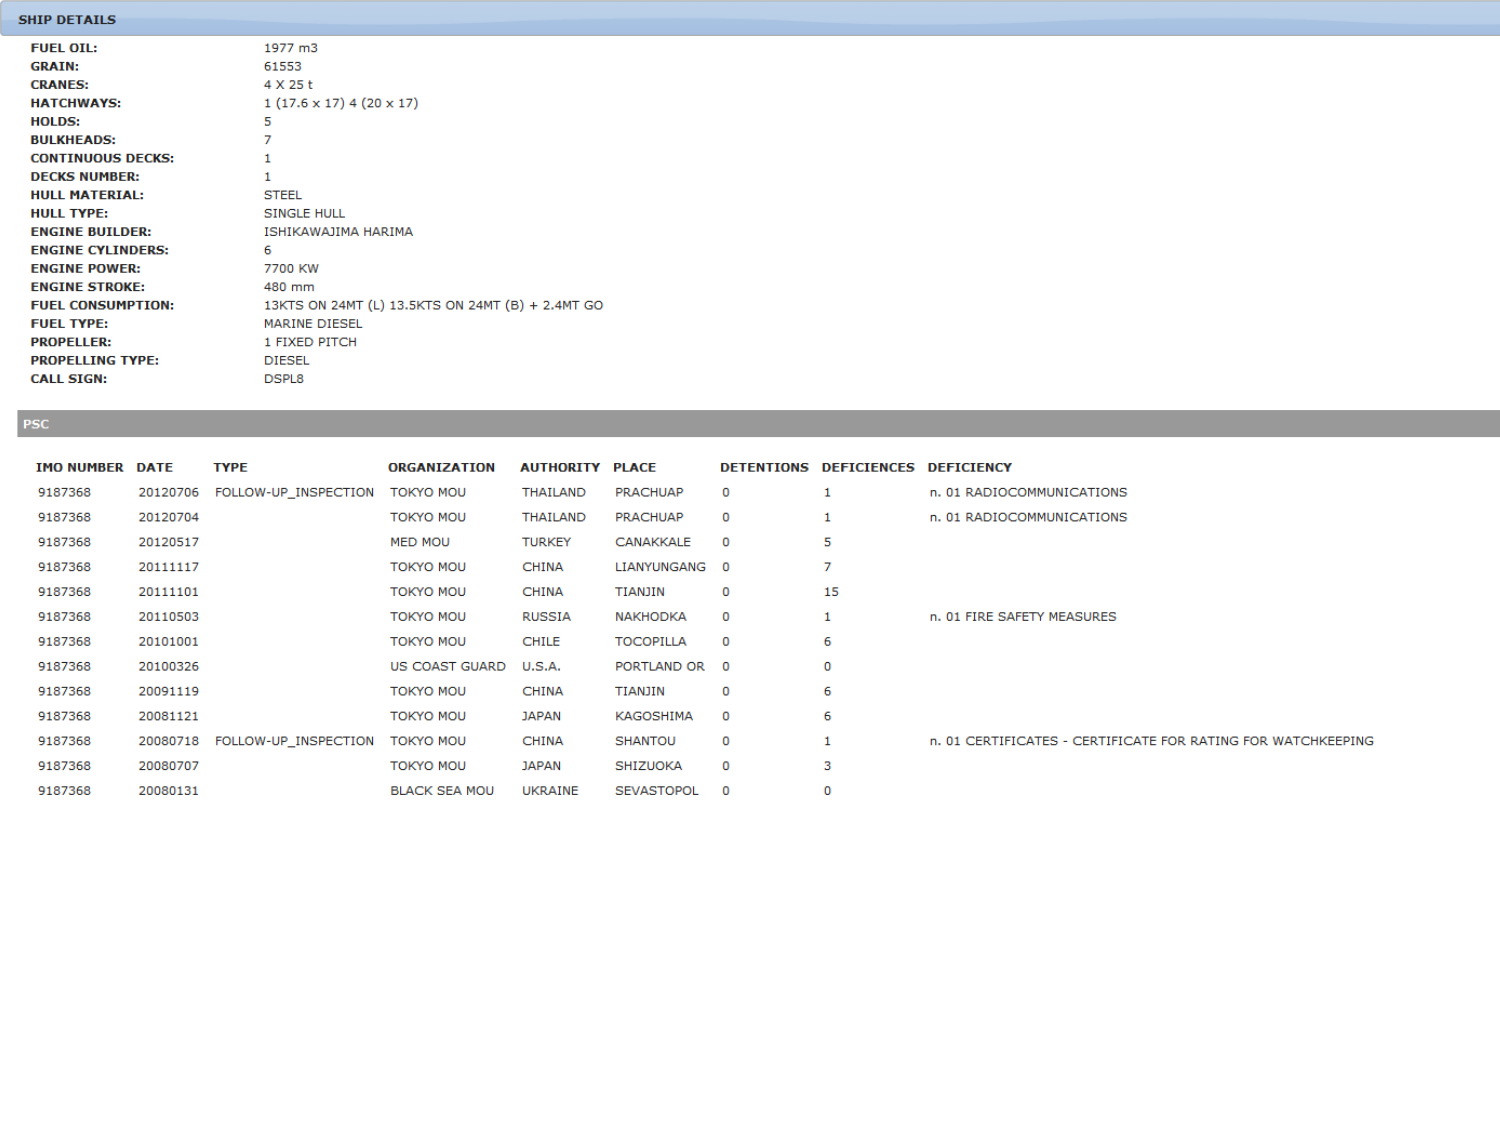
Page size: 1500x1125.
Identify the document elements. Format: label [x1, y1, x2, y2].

picture [0, 0, 1500, 811]
